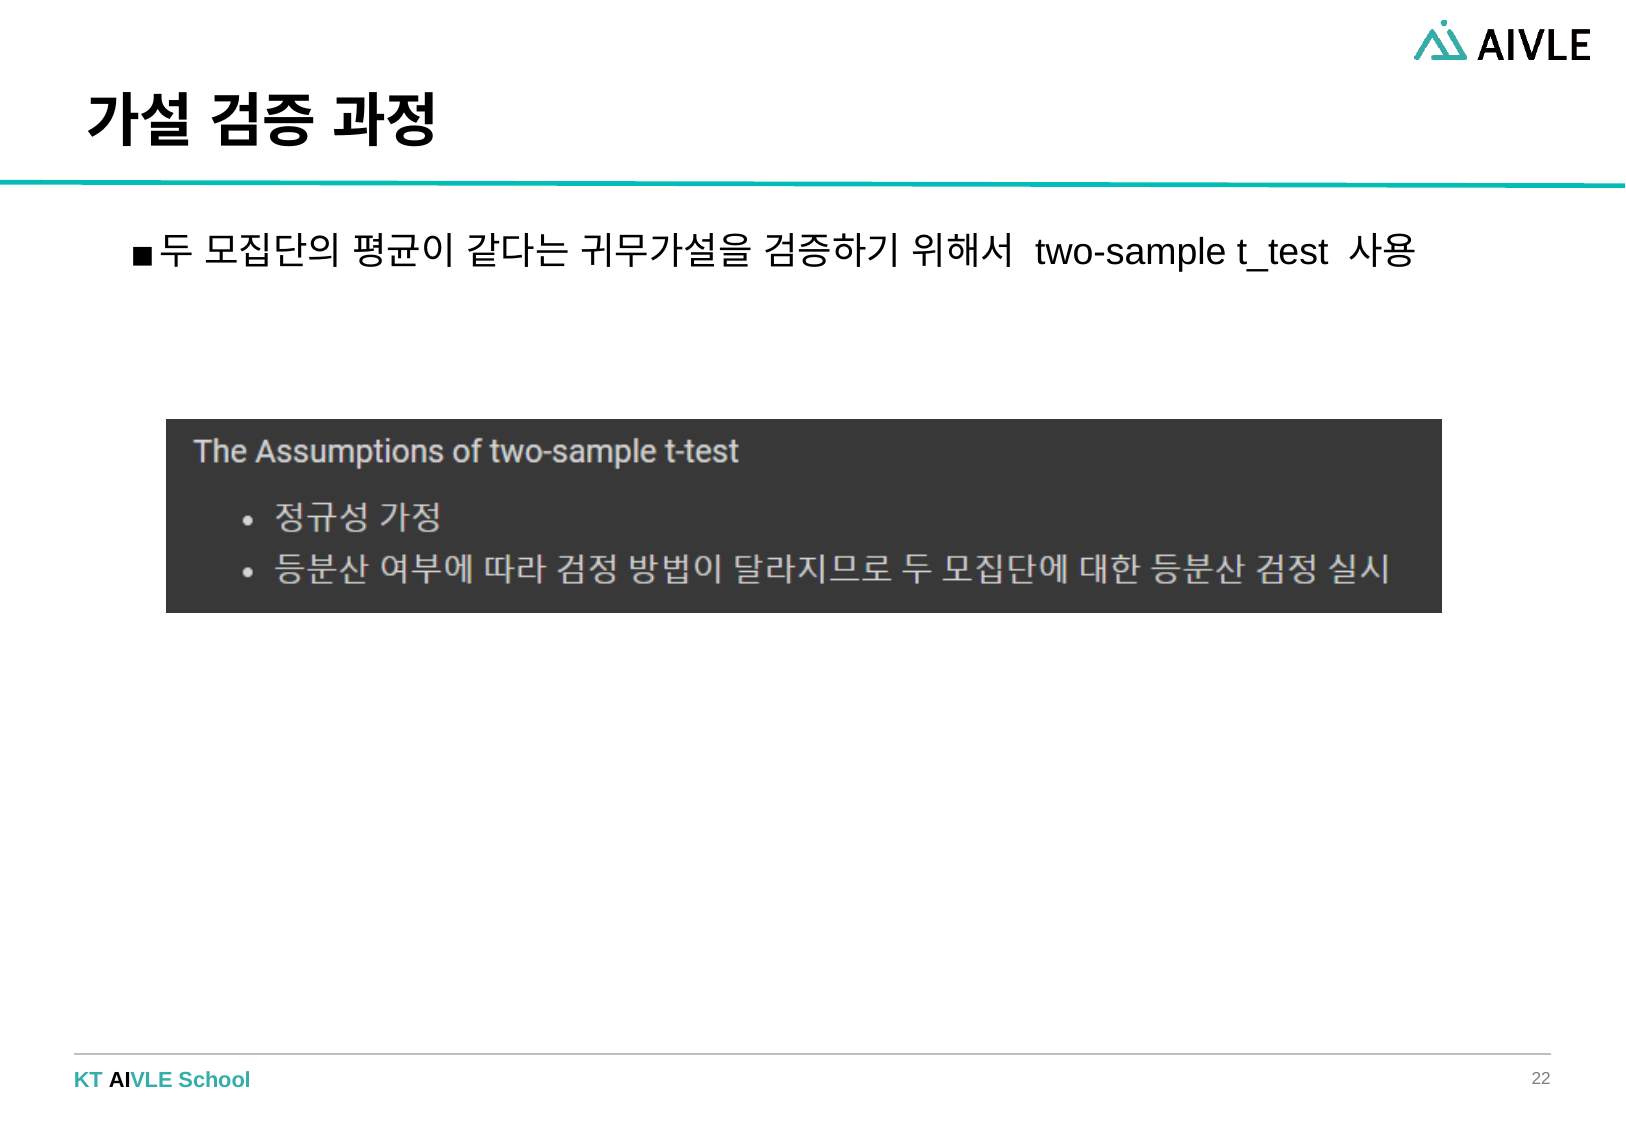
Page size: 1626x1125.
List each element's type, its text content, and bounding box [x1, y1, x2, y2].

picture [1414, 20, 1590, 60]
list 두 모집단의 평균이 같다는 귀무가설을 검증하기 위해서 two-sample t_test 사용 [73, 219, 1508, 873]
picture [166, 419, 1442, 614]
title 가설 검증 과정 [70, 83, 594, 181]
